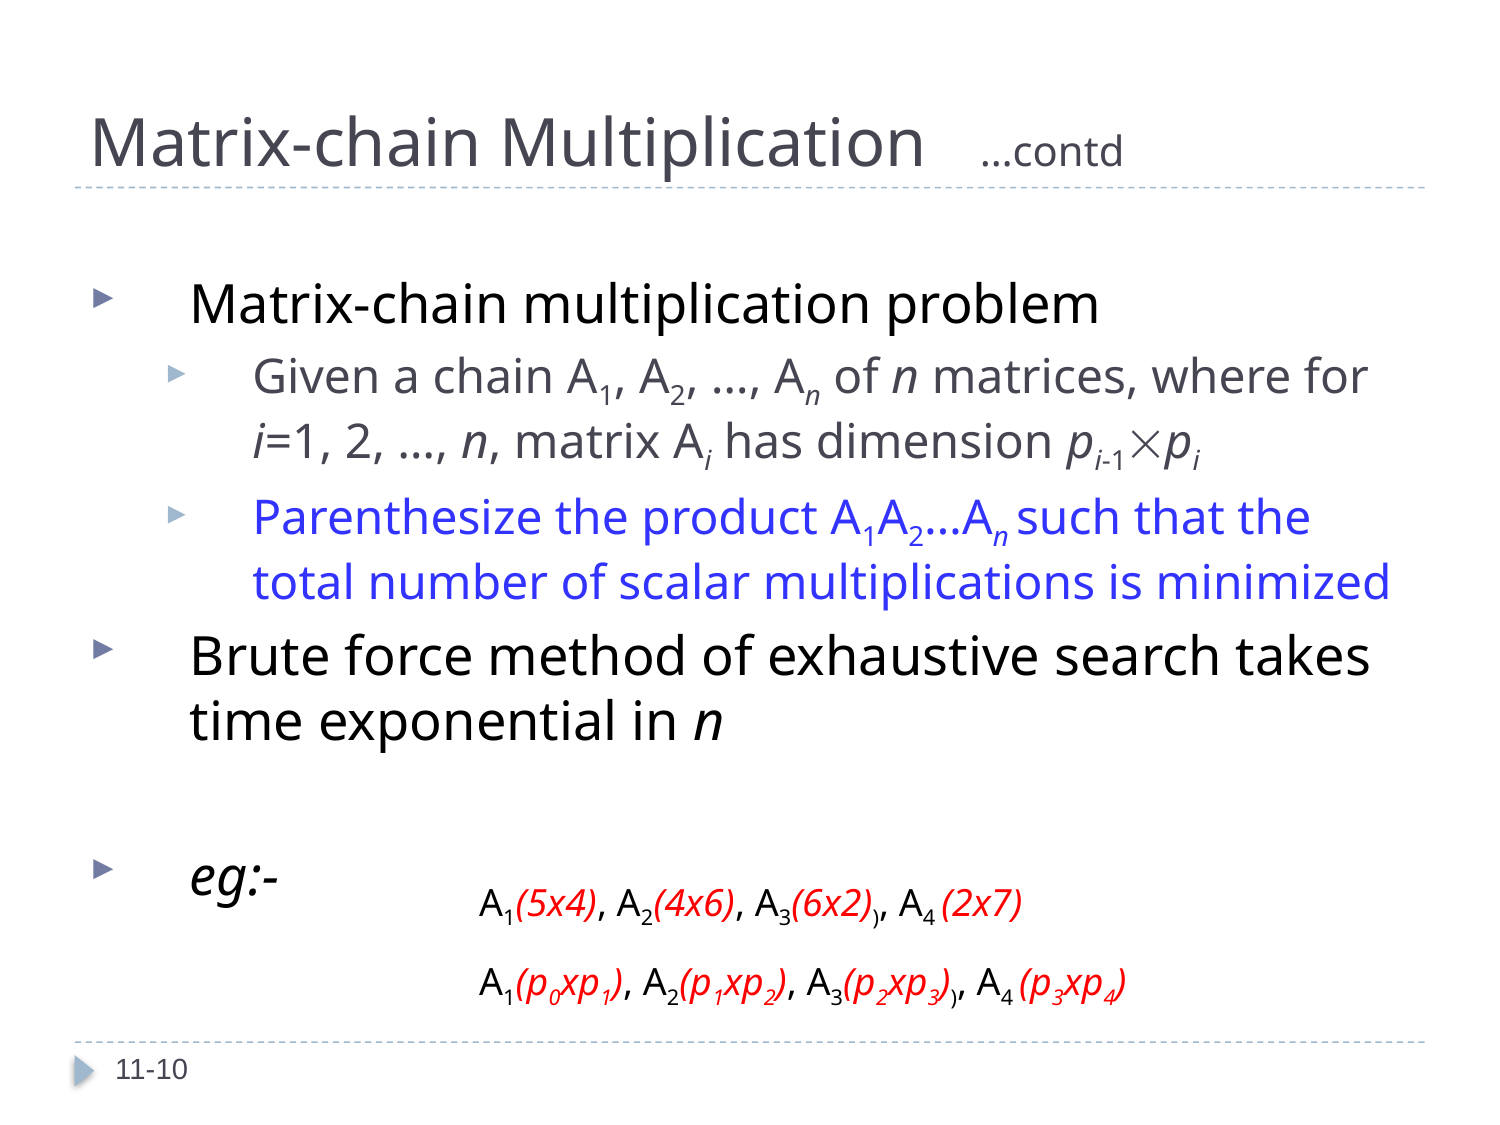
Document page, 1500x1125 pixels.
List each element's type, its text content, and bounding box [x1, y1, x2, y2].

title Matrix-chain Multiplication …contd [75, 24, 1425, 188]
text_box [454, 871, 1211, 1012]
slide_number 11-10 [100, 1042, 426, 1103]
list Matrix-chain multiplication problem Given a chain A1, A2, …, An of n matrices, where for i=1, 2, …, n, matrix Ai has dimension pi-1pi Parenthesize the product A1A2…An such that the total number of scalar multiplications is minimized Brute force method of exhaustive search takes time exponential in n eg:- [75, 262, 1425, 1025]
